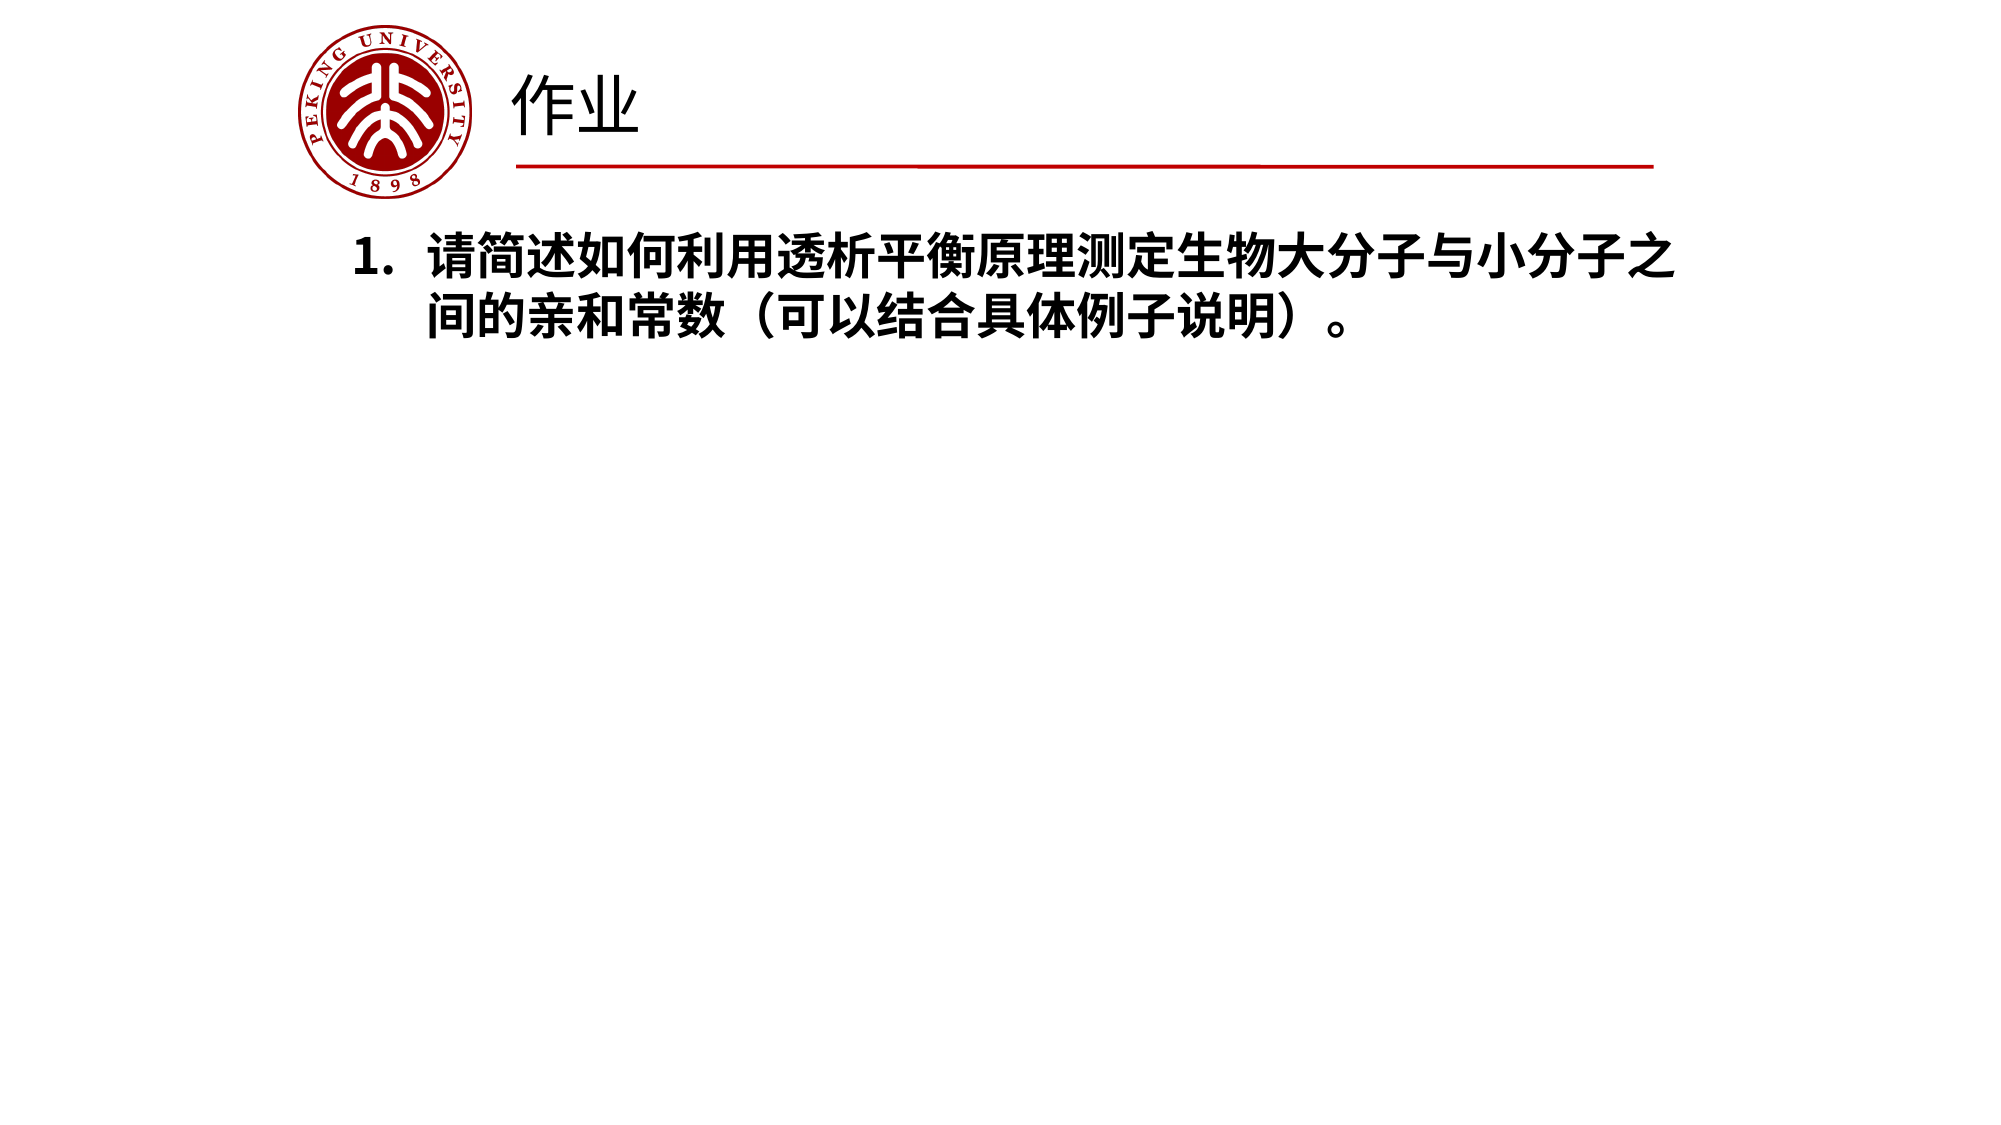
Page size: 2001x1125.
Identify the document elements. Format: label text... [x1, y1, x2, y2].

text_box 请简述如何利用透析平衡原理测定生物大分子与小分子之间的亲和常数（可以结合具体例子说明）。 [336, 217, 1695, 353]
title 作业 [494, 0, 1788, 218]
picture [298, 25, 472, 199]
